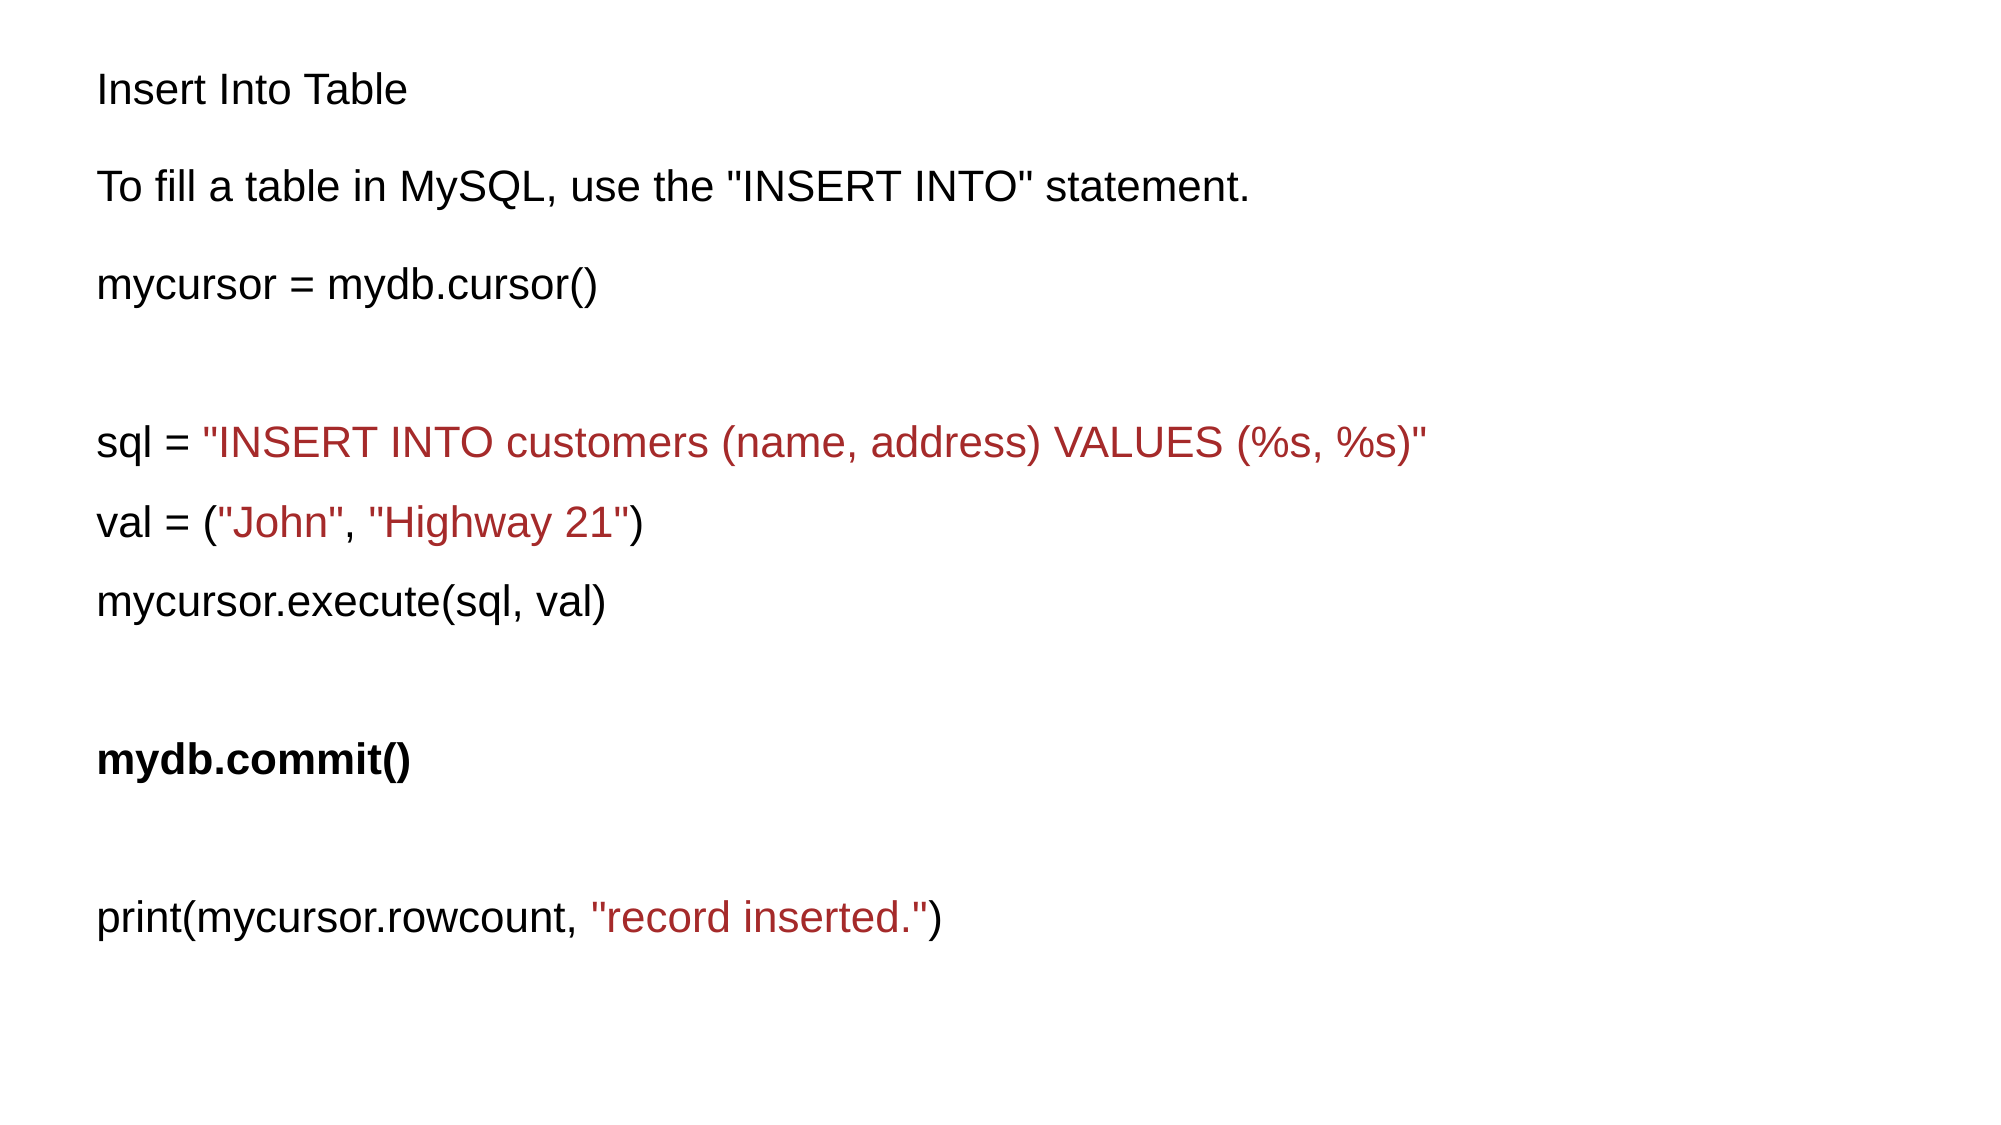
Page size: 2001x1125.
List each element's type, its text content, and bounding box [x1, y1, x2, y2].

list Insert Into Table To fill a table in MySQL, use the "INSERT INTO" statement. mycursor = mydb.cursor() sql = "INSERT INTO customers (name, address) VALUES (%s, %s)" val = ("John", "Highway 21") mycursor.execute(sql, val) mydb.commit() print(mycursor.rowcount, "record inserted.") [81, 26, 1919, 951]
